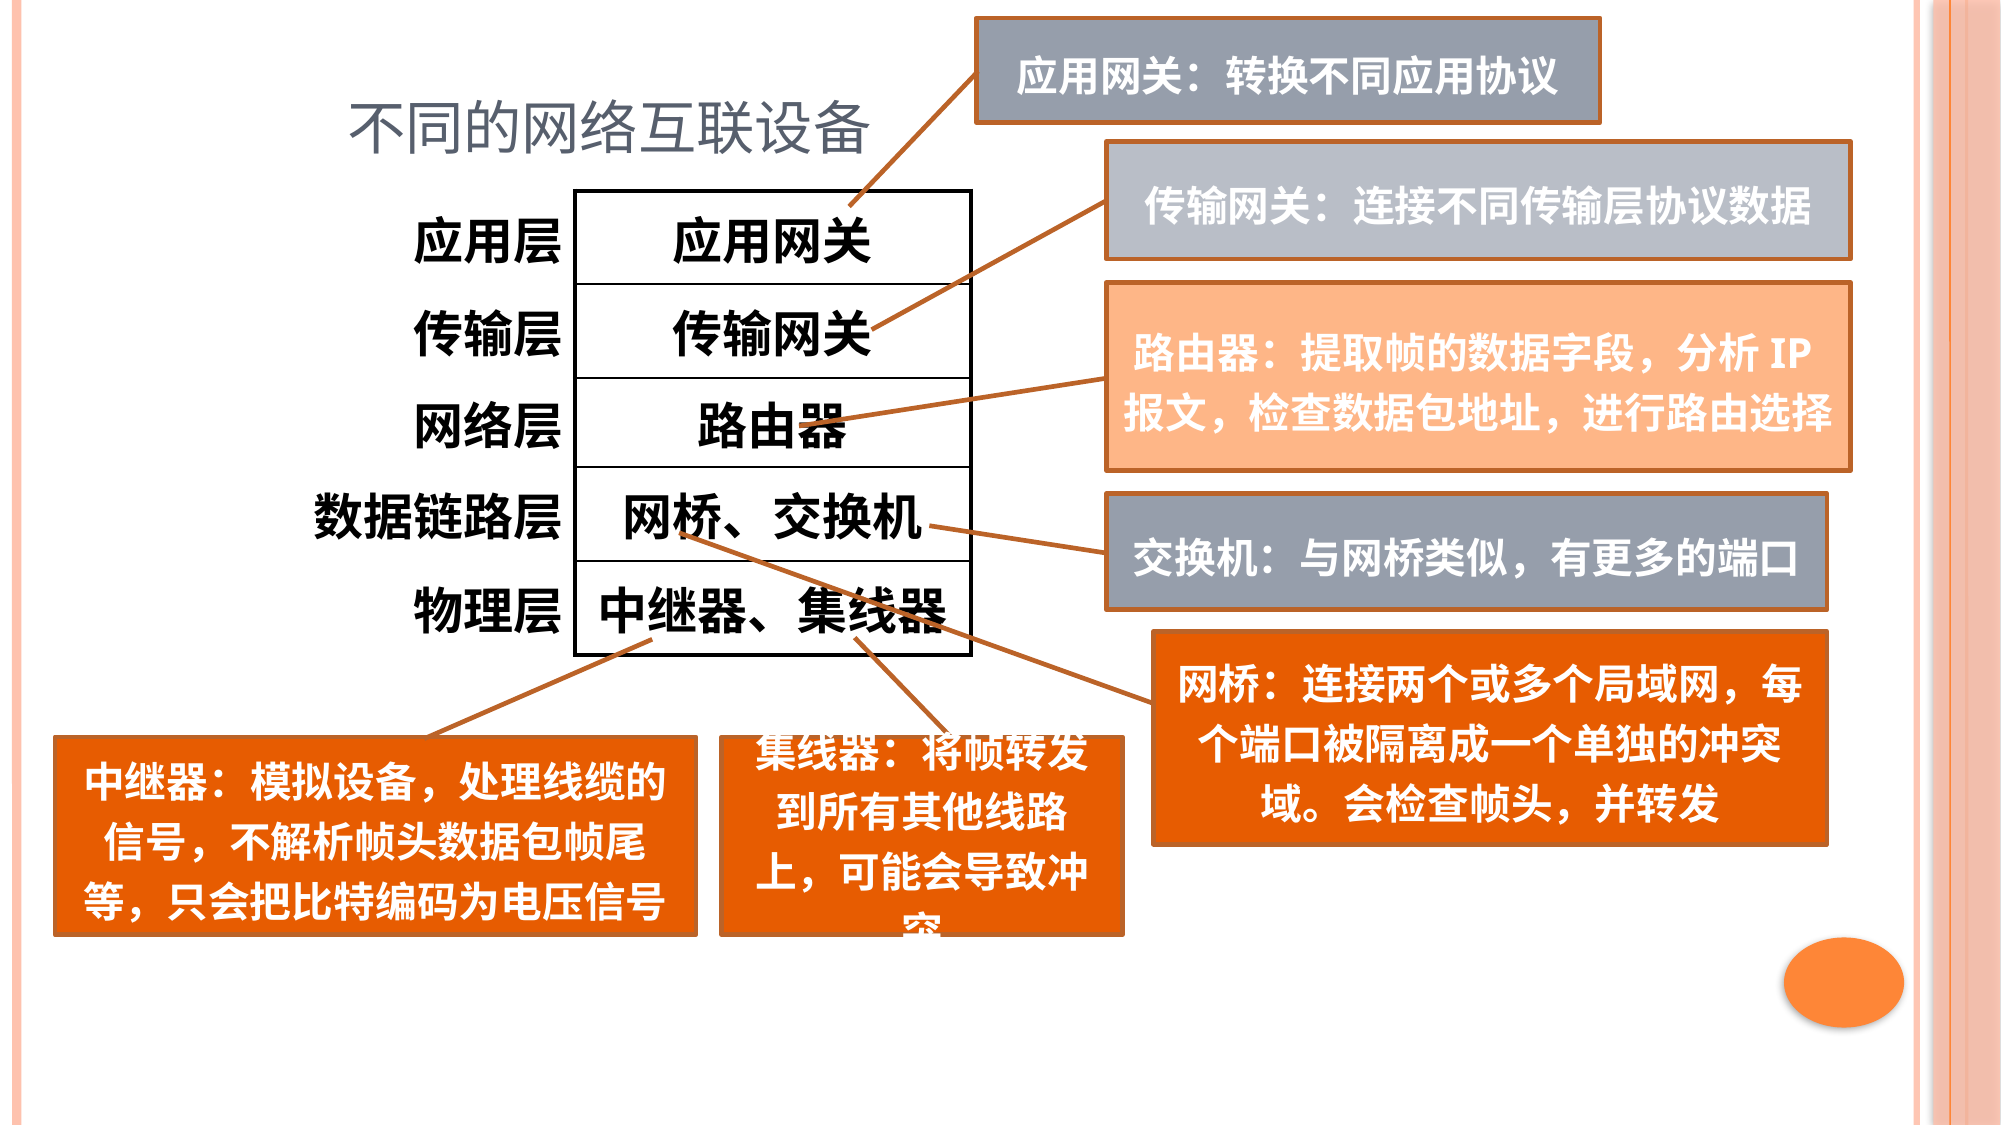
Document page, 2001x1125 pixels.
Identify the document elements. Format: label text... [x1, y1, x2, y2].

table_cell 中继器、集线器 [577, 562, 969, 653]
table_cell 传输网关 [577, 285, 969, 377]
table_cell 网桥、交换机 [577, 468, 969, 560]
text_box 集线器：将帧转发到所有其他线路上，可能会导致冲突 [720, 636, 1124, 937]
text_box 传输网关：连接不同传输层协议数据 [870, 139, 1853, 332]
title 不同的网络互联设备 [889, 41, 1668, 169]
table_cell 路由器 [577, 379, 969, 466]
table_cell 数据链路层 [256, 467, 573, 561]
table_cell 物理层 [256, 561, 573, 655]
text_box 交换机：与网桥类似，有更多的端口 [929, 492, 1829, 612]
table_header 应用层 [256, 191, 573, 284]
title 不同的网络互联设备 [332, 41, 974, 169]
text_box 网桥：连接两个或多个局域网，每个端口被隔离成一个单独的冲突域。会检查帧头，并转发 [678, 530, 1829, 846]
text_box 路由器：提取帧的数据字段，分析IP报文，检查数据包地址，进行路由选择 [798, 280, 1853, 472]
text_box 应用网关：转换不同应用协议 [847, 16, 1602, 208]
table_cell 网络层 [256, 378, 573, 467]
table_header 应用网关 [577, 193, 969, 283]
table_cell 传输层 [256, 284, 573, 378]
text_box 中继器：模拟设备，处理线缆的信号，不解析帧头数据包帧尾等，只会把比特编码为电压信号 [53, 637, 698, 937]
